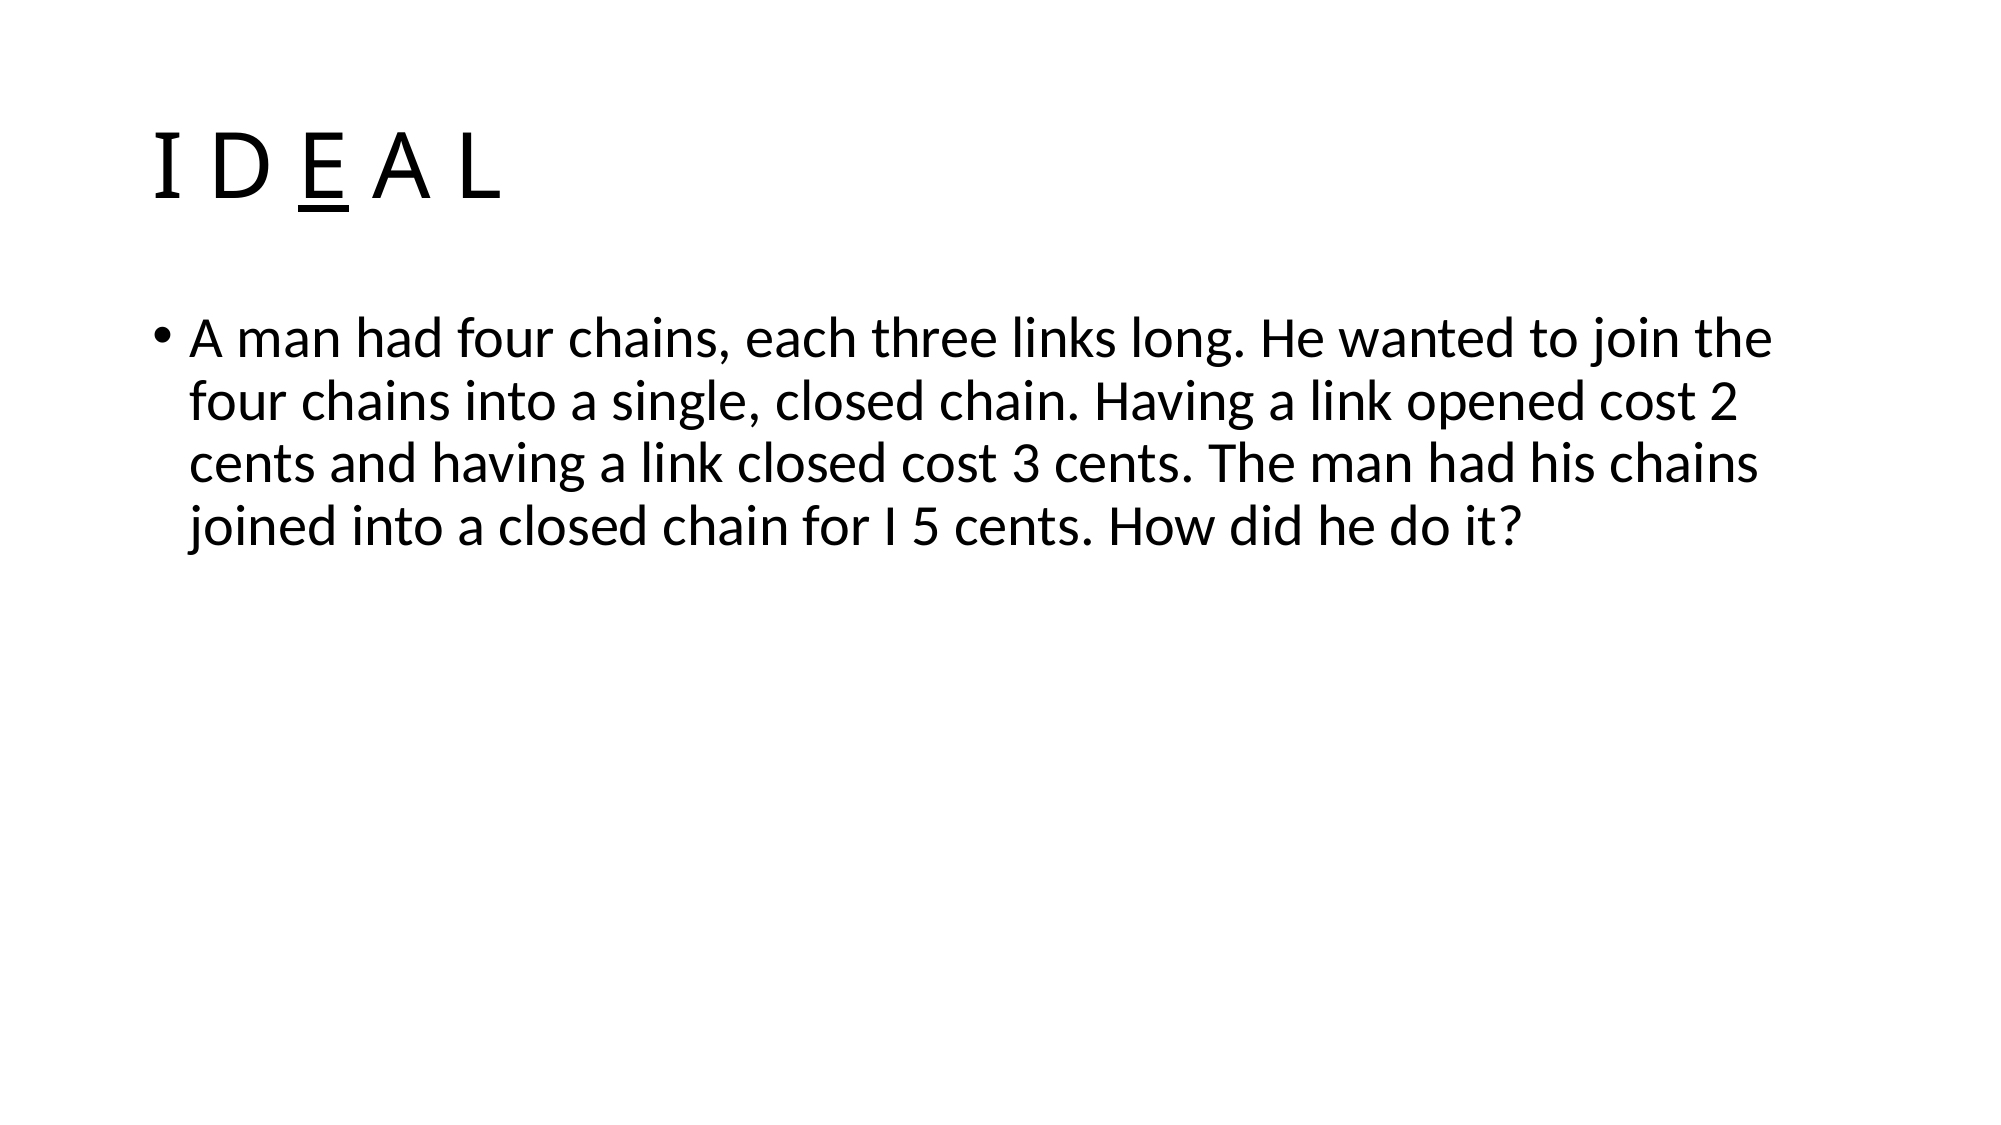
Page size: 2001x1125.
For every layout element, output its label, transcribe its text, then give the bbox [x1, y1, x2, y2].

list A man had four chains, each three links long. He wanted to join the four chains into a single, closed chain. Having a link opened cost 2 cents and having a link closed cost 3 cents. The man had his chains joined into a closed chain for I 5 cents. How did he do it? [137, 299, 1863, 1014]
title I D E A L [137, 59, 1863, 278]
